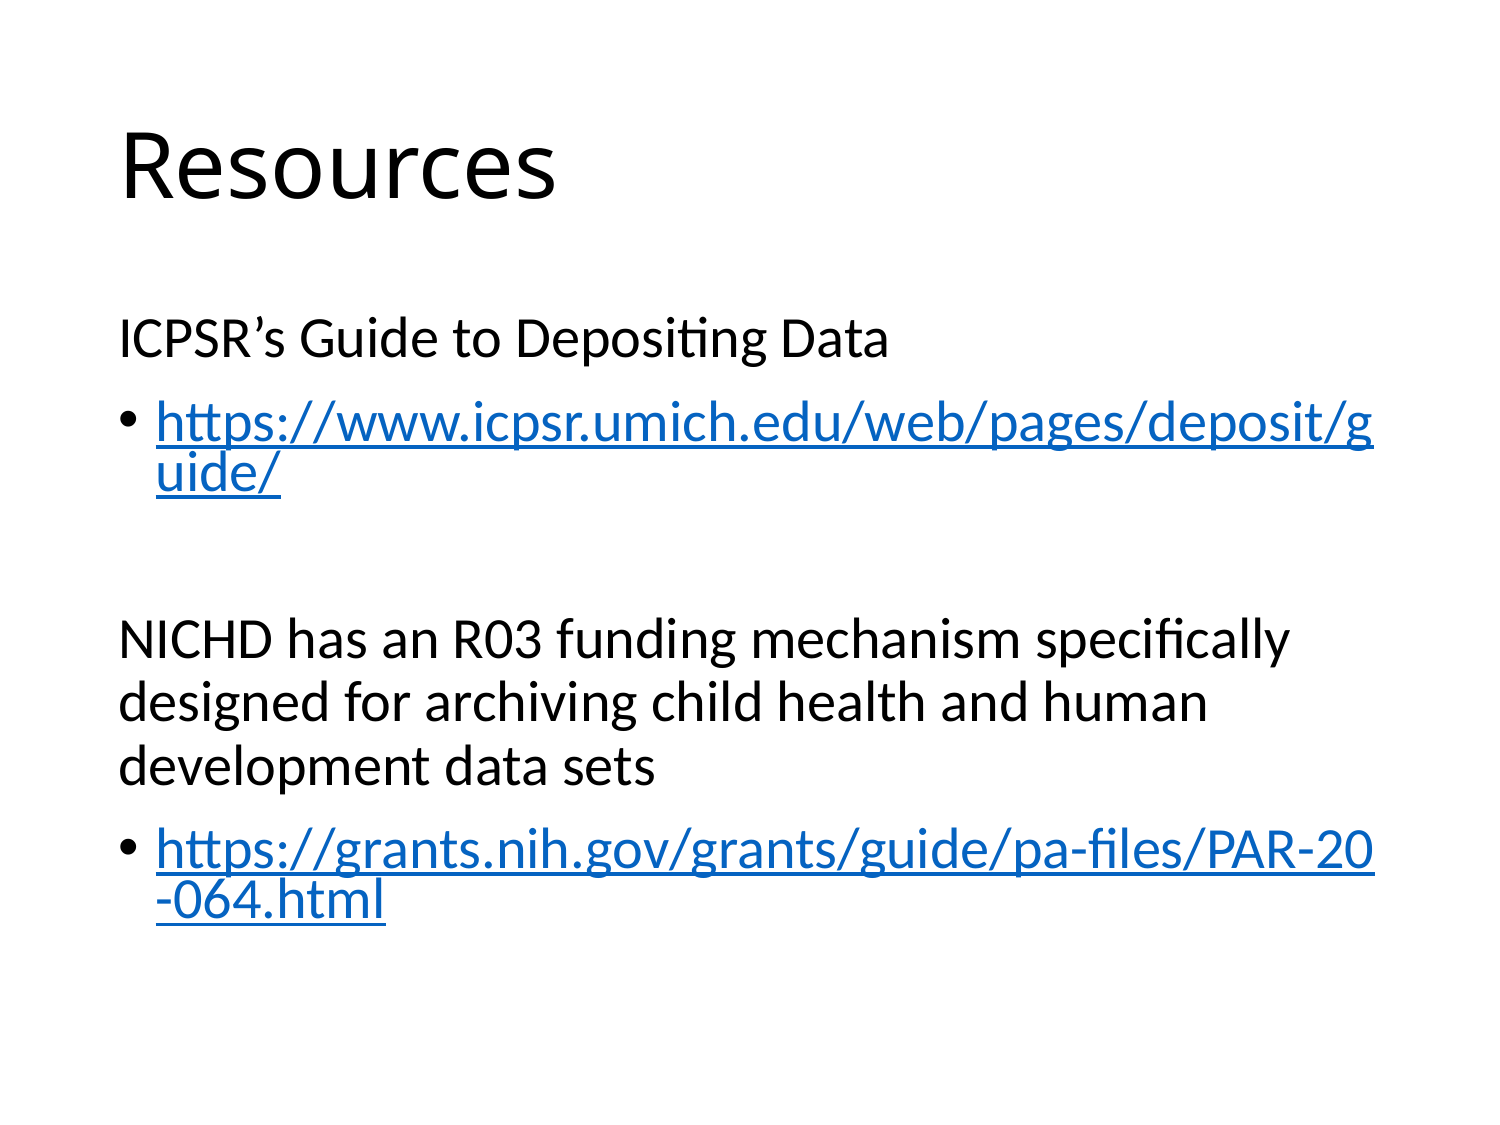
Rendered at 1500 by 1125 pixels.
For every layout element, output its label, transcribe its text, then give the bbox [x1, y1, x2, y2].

title Resources [103, 59, 1397, 278]
list ICPSR’s Guide to Depositing Data https://www.icpsr.umich.edu/web/pages/deposit/guide/ NICHD has an R03 funding mechanism specifically designed for archiving child health and human development data sets https://grants.nih.gov/grants/guide/pa-files/PAR-20-064.html [103, 299, 1397, 1014]
